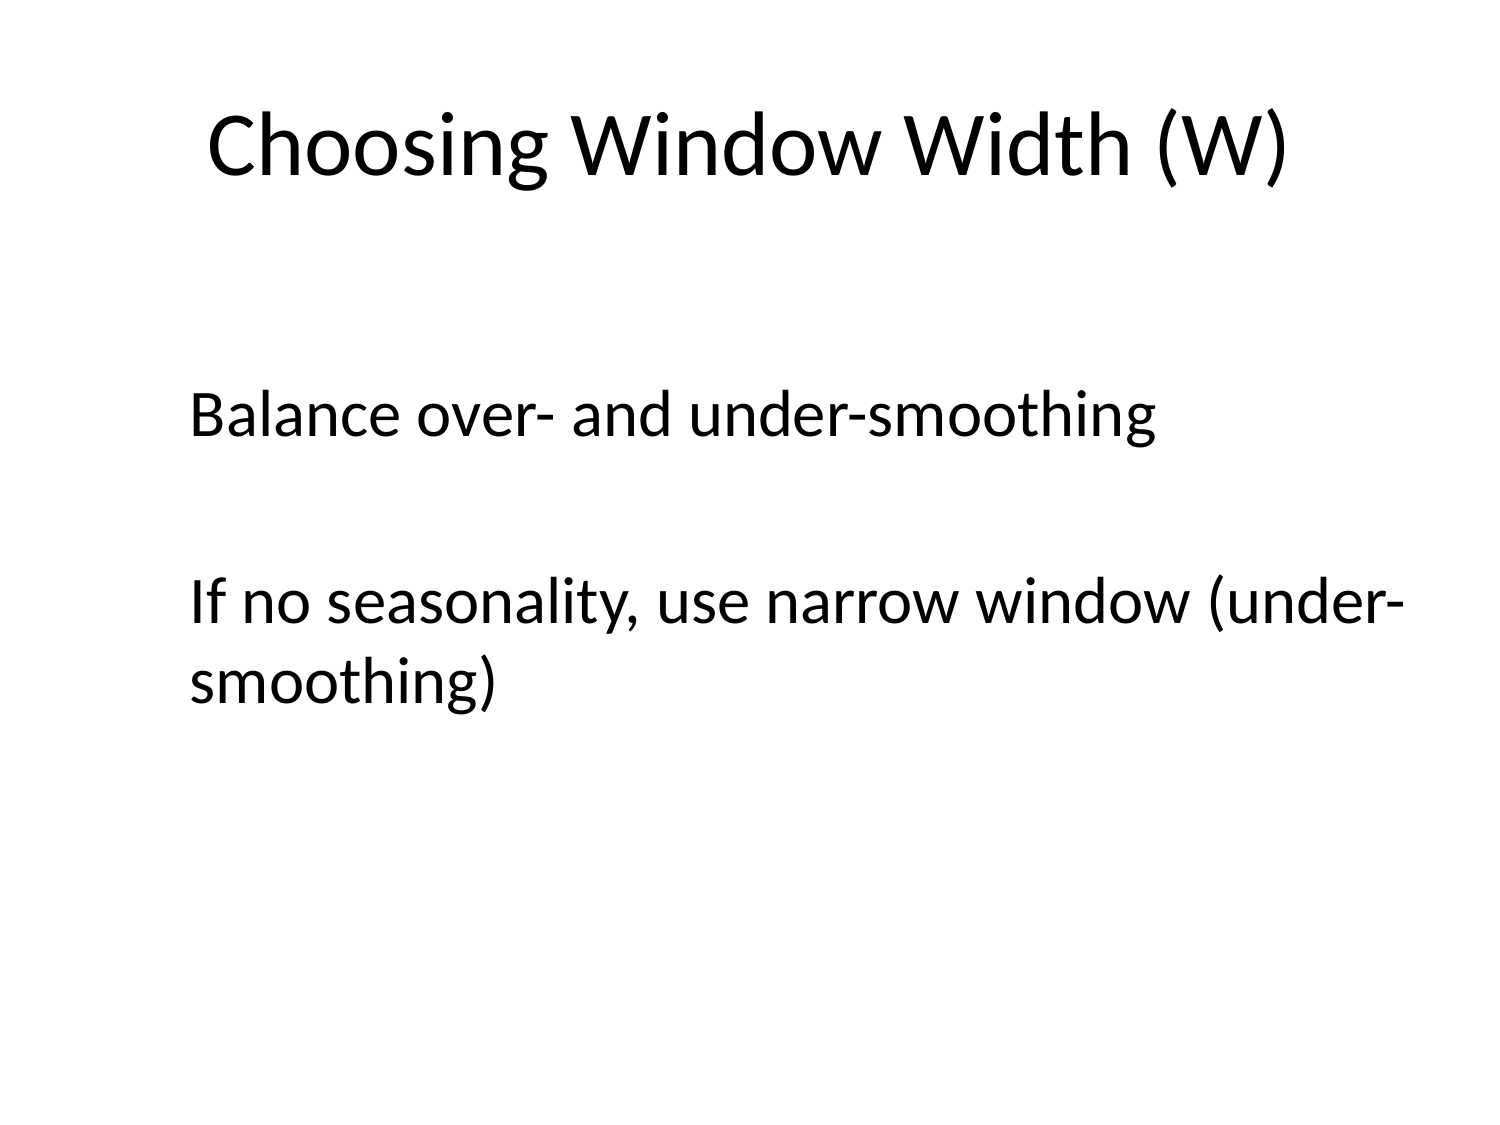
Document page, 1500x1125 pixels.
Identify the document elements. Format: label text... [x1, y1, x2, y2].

title Choosing Window Width (W) [75, 45, 1425, 233]
list Balance over- and under-smoothing If no seasonality, use narrow window (under-smoothing) [174, 362, 1425, 1005]
